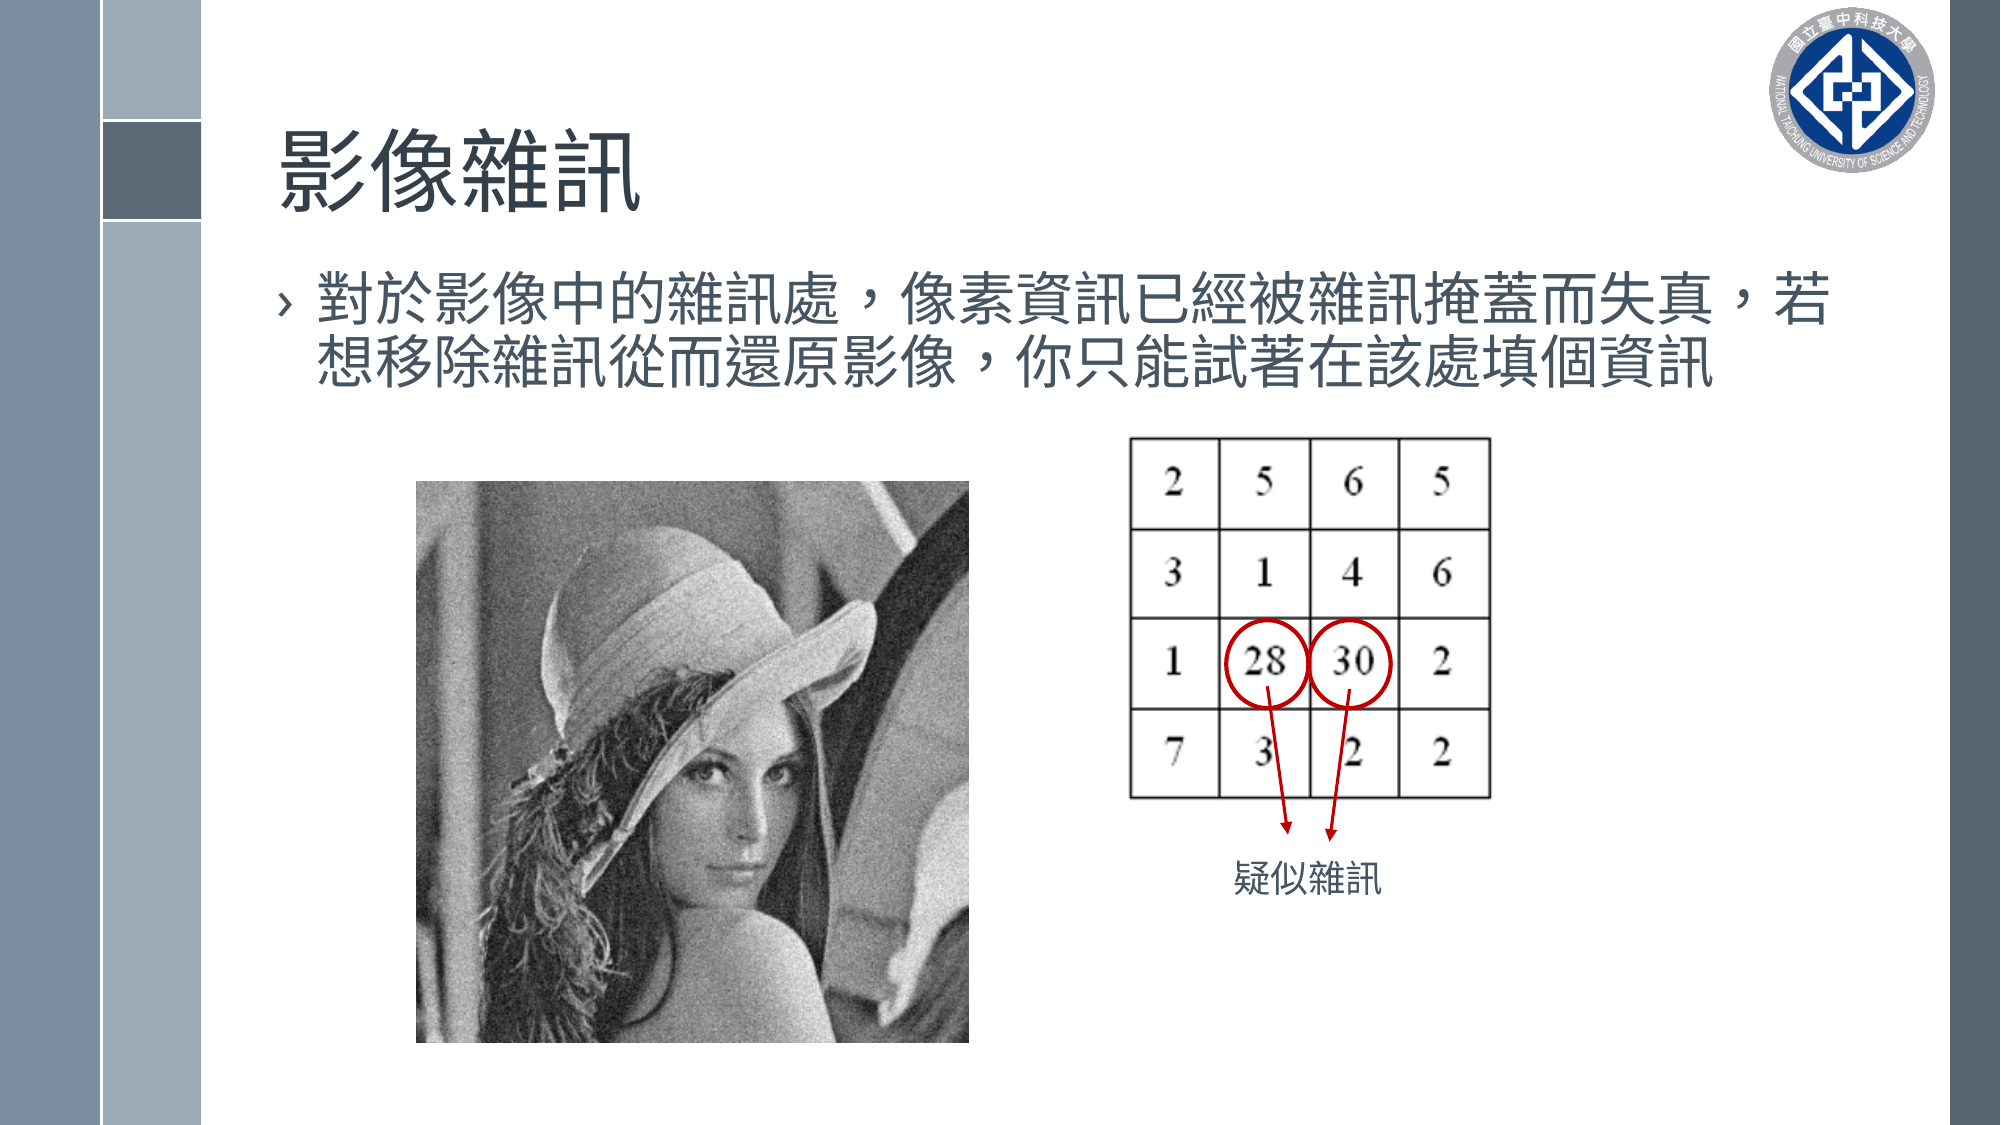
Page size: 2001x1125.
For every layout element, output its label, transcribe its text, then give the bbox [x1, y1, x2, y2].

list 對於影像中的雜訊處，像素資訊已經被雜訊掩蓋而失真，若想移除雜訊從而還原影像，你只能試著在該處填個資訊 [261, 262, 1867, 1013]
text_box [1329, 688, 1350, 842]
picture [1124, 435, 1493, 805]
title 影像雜訊 [261, 29, 1867, 233]
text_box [1267, 686, 1288, 835]
text_box 疑似雜訊 [1218, 847, 1399, 908]
picture [1769, 7, 1935, 173]
picture [416, 481, 969, 1043]
